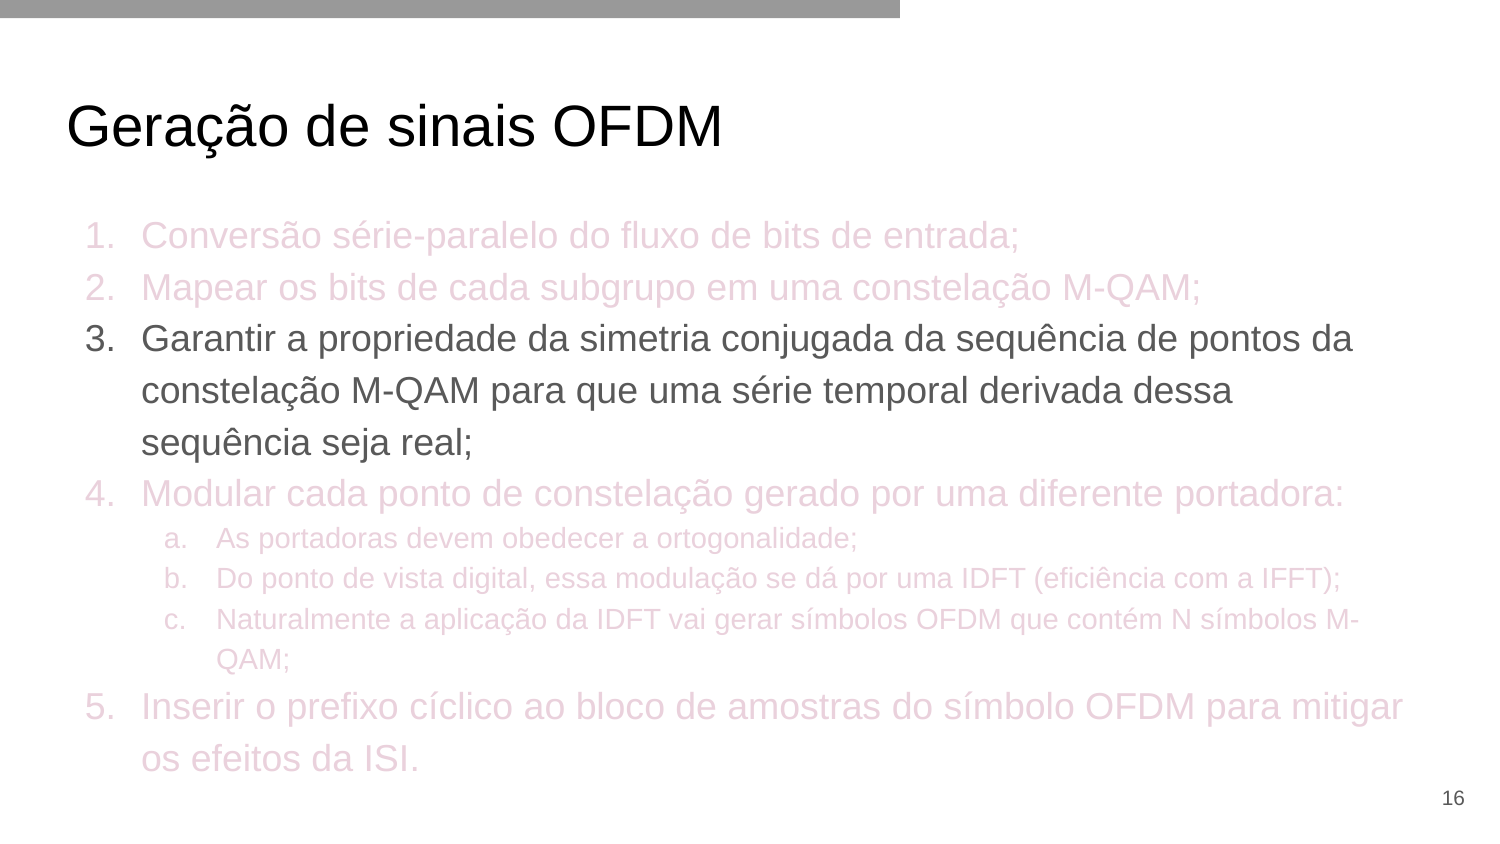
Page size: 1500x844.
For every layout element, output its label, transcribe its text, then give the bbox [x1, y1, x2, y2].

text_box [0, 0, 900, 19]
list Conversão série-paralelo do fluxo de bits de entrada; Mapear os bits de cada subgrupo em uma constelação M-QAM; Garantir a propriedade da simetria conjugada da sequência de pontos da constelação M-QAM para que uma série temporal derivada dessa sequência seja real; Modular cada ponto de constelação gerado por uma diferente portadora: As portadoras devem obedecer a ortogonalidade; Do ponto de vista digital, essa modulação se dá por uma IDFT (eficiência com a IFFT); Naturalmente a aplicação da IDFT vai gerar símbolos OFDM que contém N símbolos M-QAM; Inserir o prefixo cíclico ao bloco de amostras do símbolo OFDM para mitigar os efeitos da ISI. [51, 189, 1423, 750]
slide_number ‹#› [1389, 764, 1480, 830]
title Geração de sinais OFDM [51, 72, 1449, 167]
